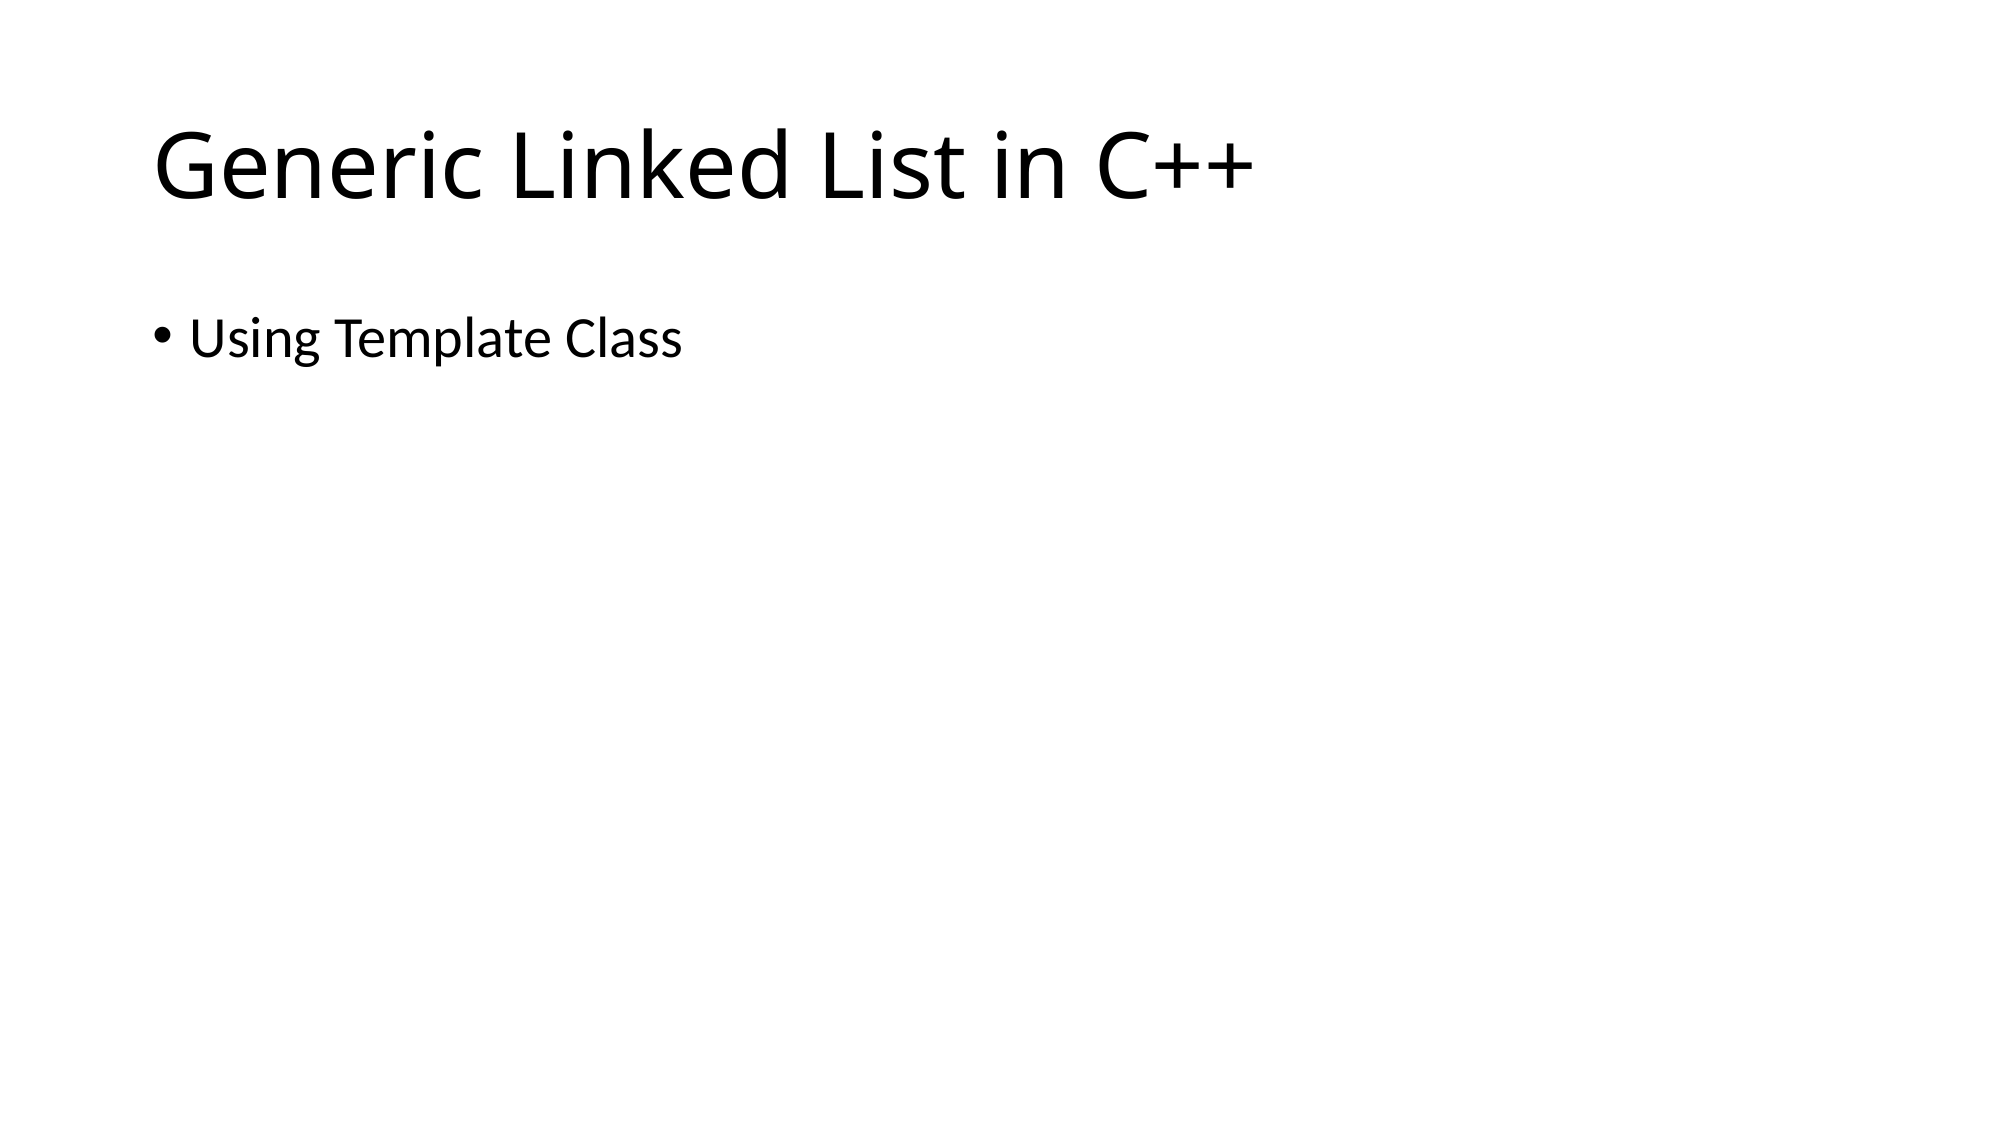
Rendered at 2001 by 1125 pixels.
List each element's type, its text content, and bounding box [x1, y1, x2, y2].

title Generic Linked List in C++ [137, 59, 1863, 278]
list Using Template Class [137, 299, 1863, 1014]
